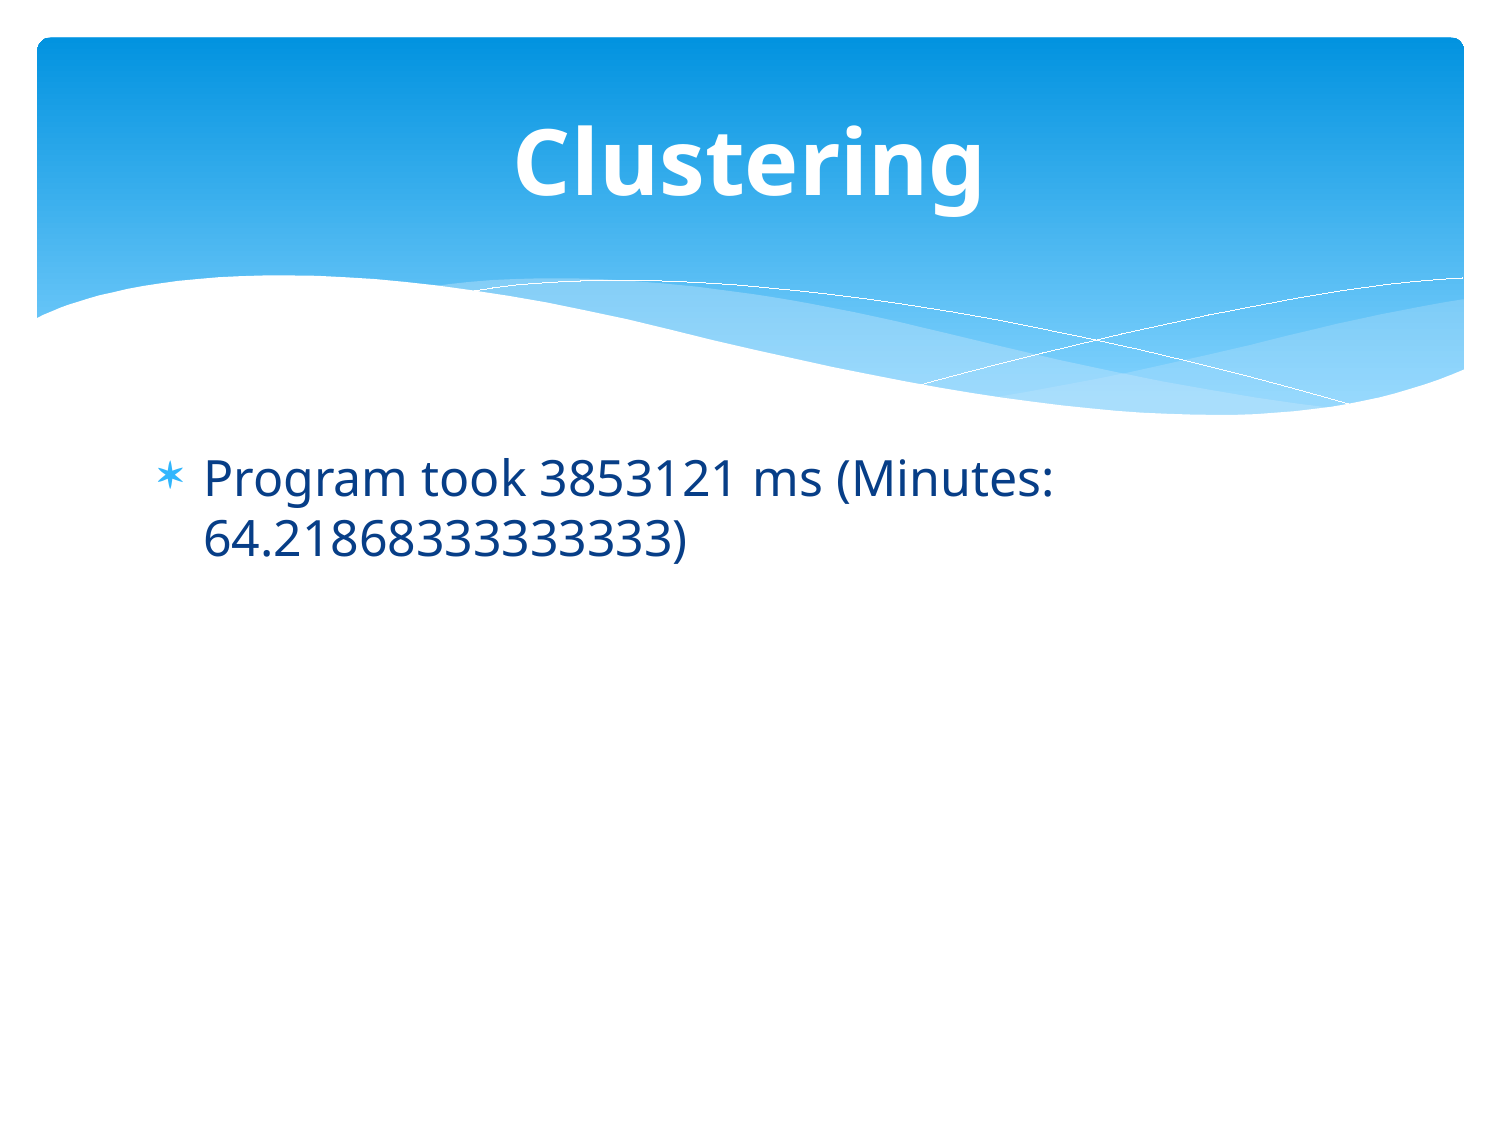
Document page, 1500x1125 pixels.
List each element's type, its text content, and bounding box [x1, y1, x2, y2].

list Program took 3853121 ms (Minutes: 64.21868333333333) [143, 438, 1359, 1005]
title Clustering [75, 55, 1425, 261]
